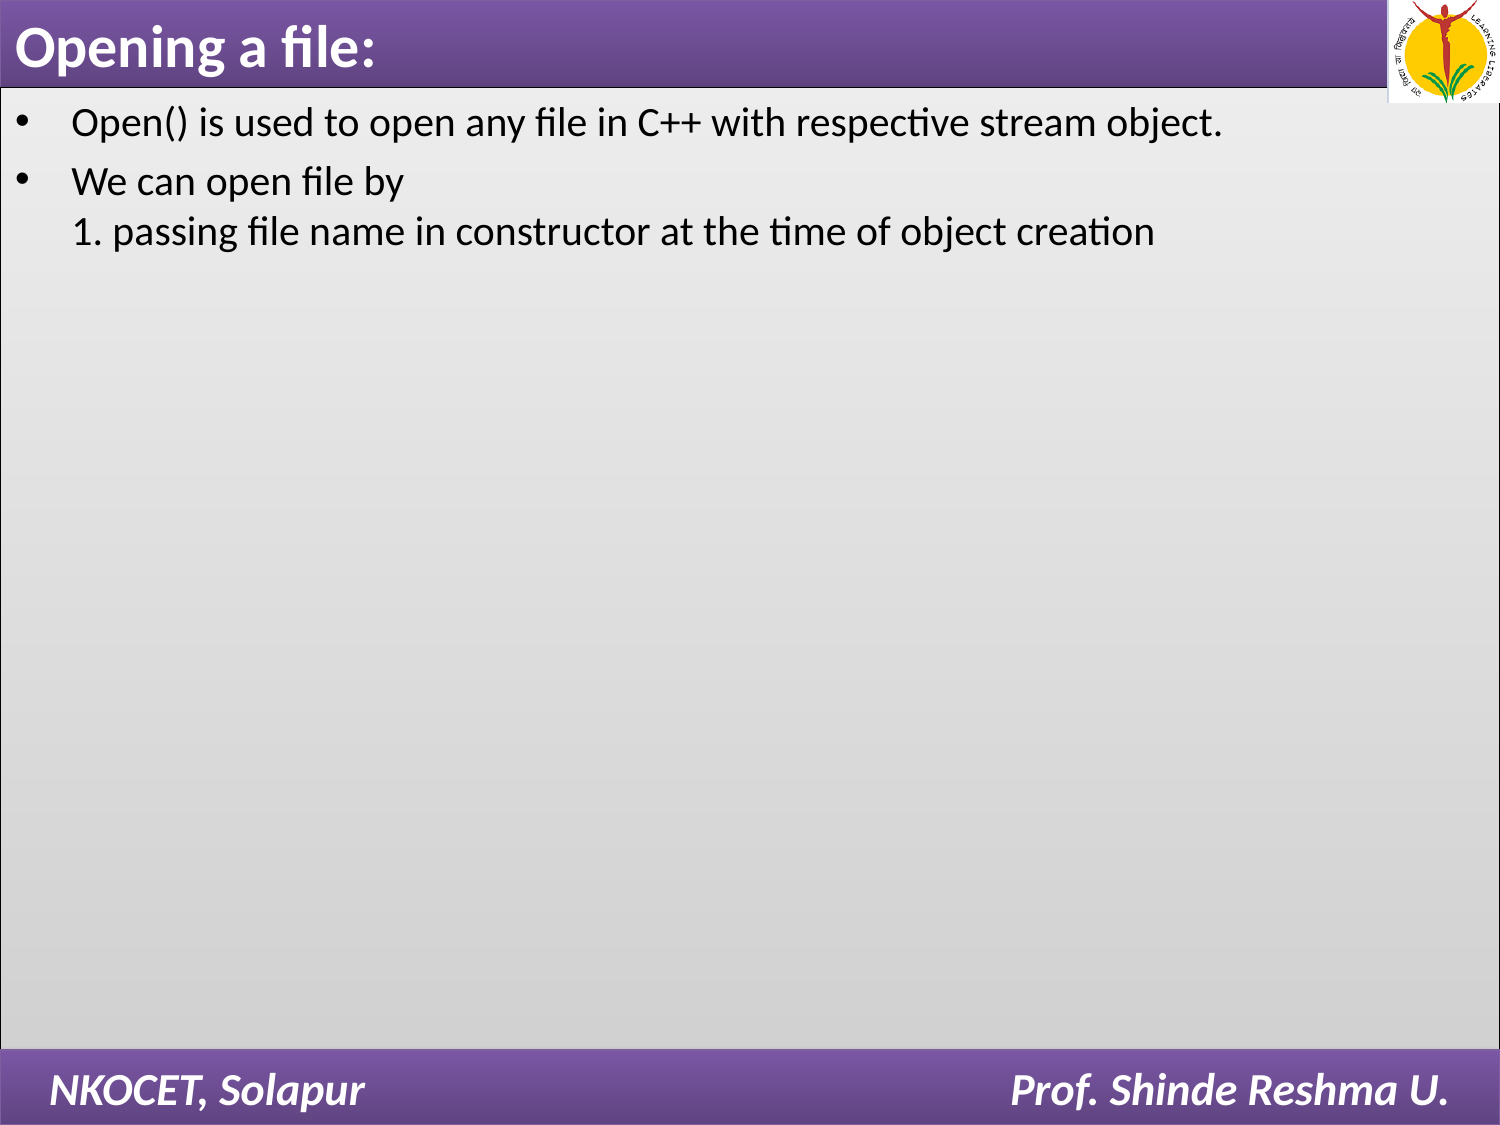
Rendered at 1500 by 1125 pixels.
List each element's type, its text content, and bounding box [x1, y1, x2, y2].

list Open() is used to open any file in C++ with respective stream object. We can open file by 1. passing file name in constructor at the time of object creation [0, 87, 1500, 1049]
text_box NKOCET, Solapur Prof. Shinde Reshma U. [0, 1049, 1500, 1125]
picture [1387, 0, 1500, 104]
title Opening a file: [0, 0, 1385, 86]
